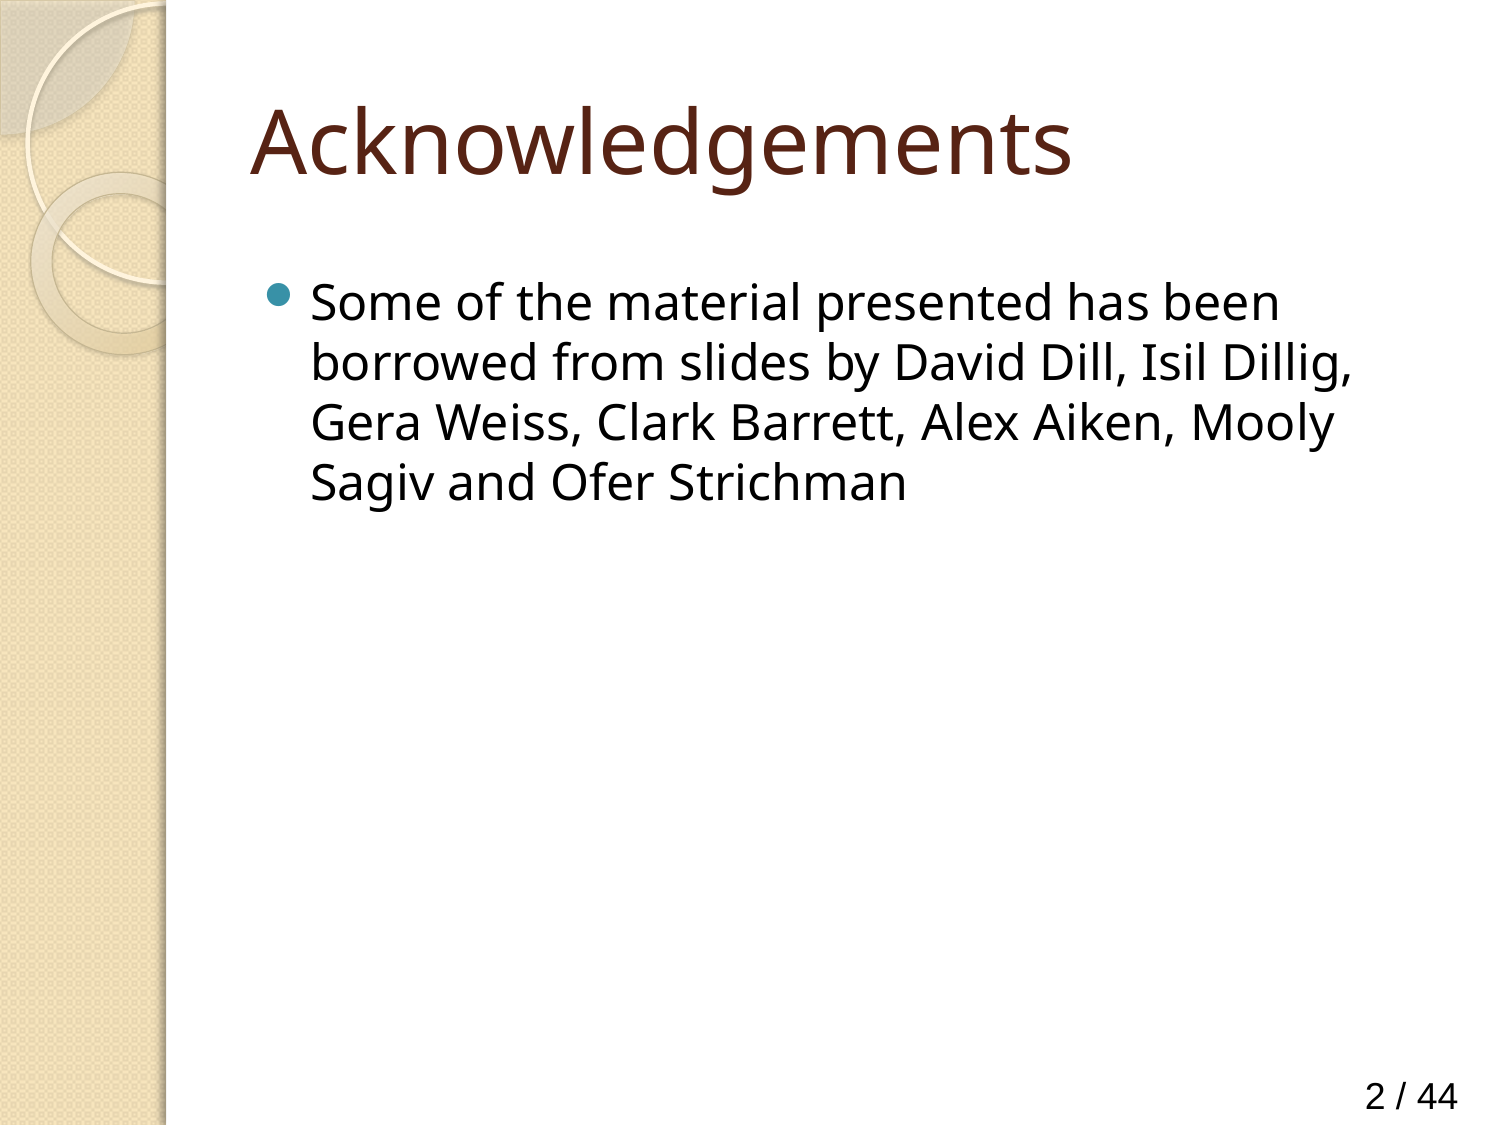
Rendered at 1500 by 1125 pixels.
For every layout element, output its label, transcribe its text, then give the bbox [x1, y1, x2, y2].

list Some of the material presented has been borrowed from slides by David Dill, Isil Dillig, Gera Weiss, Clark Barrett, Alex Aiken, Mooly Sagiv and Ofer Strichman [235, 262, 1466, 1125]
title Acknowledgements [235, 45, 1466, 233]
